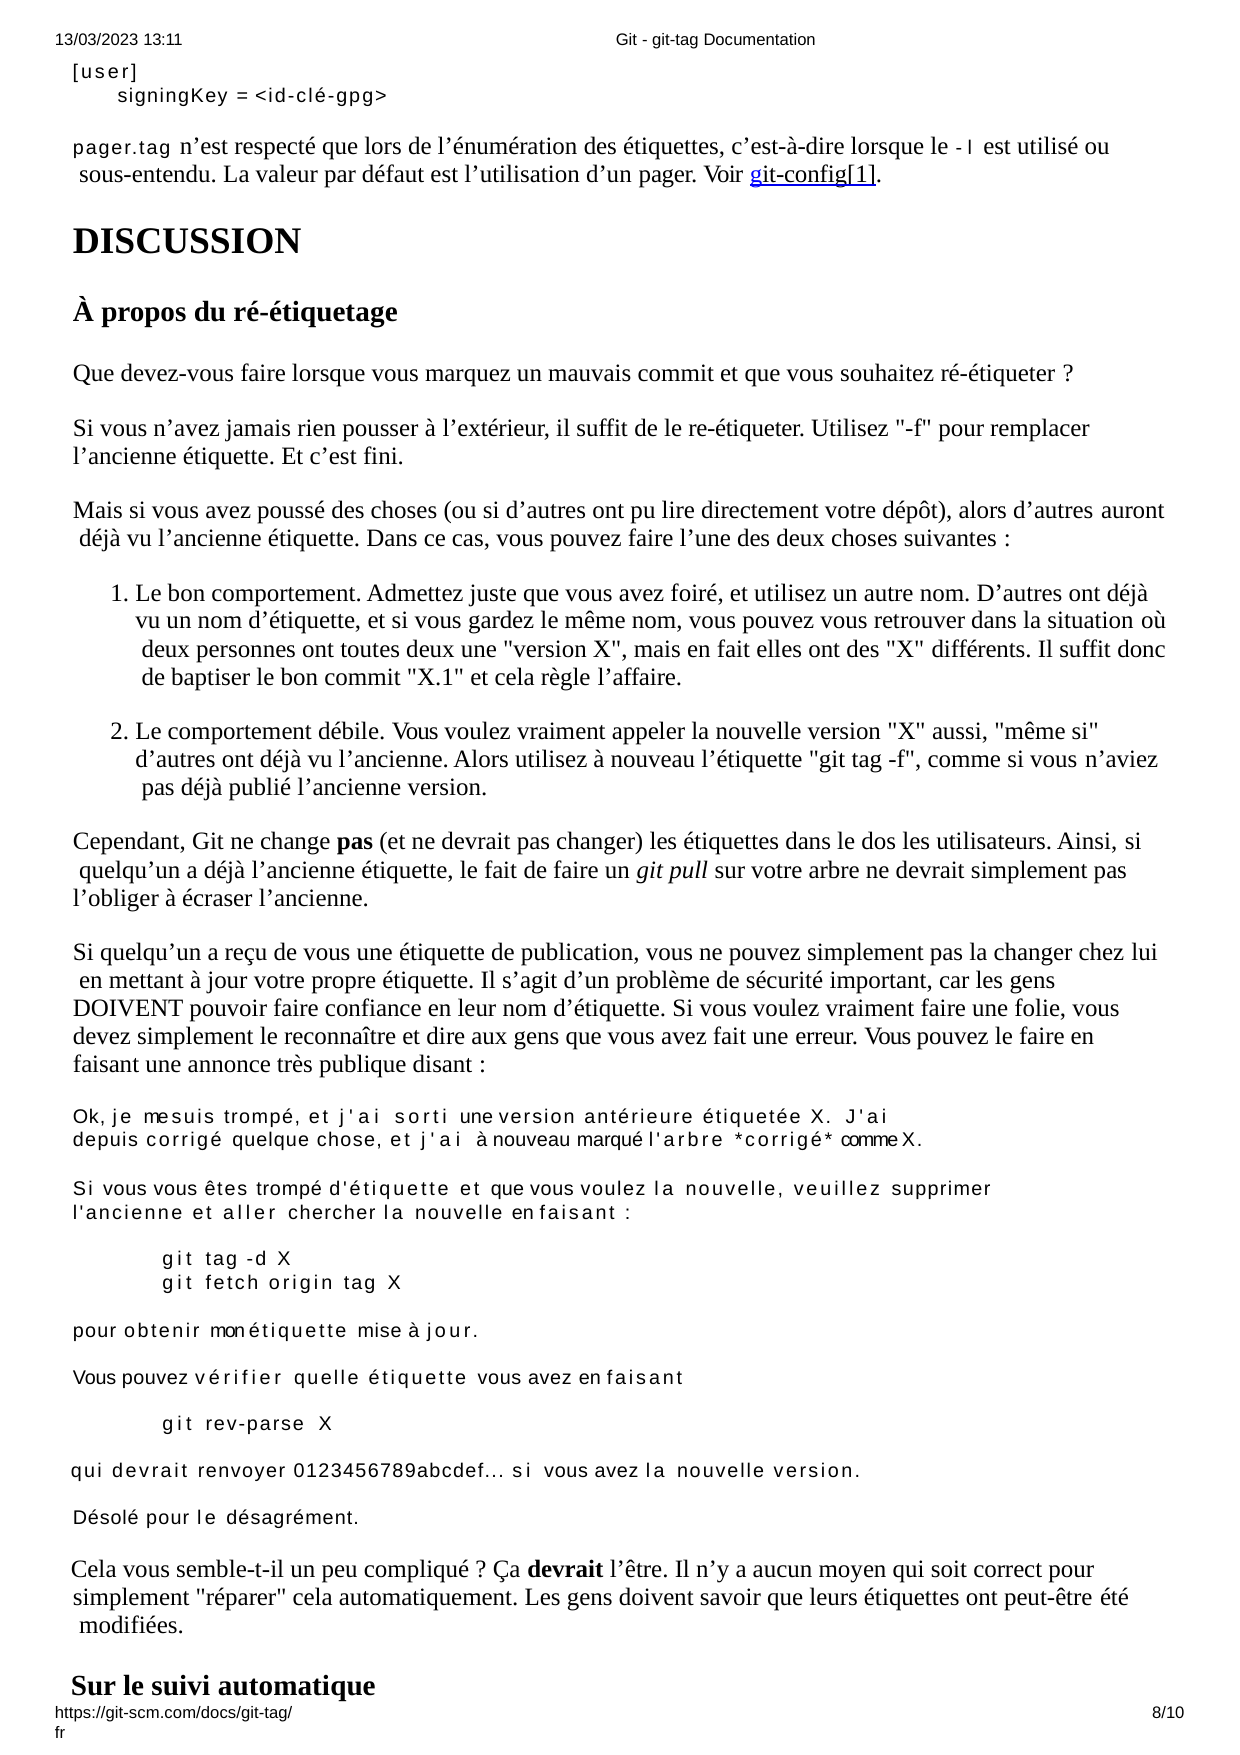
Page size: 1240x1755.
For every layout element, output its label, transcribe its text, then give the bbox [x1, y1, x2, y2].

slide_number 8/10 [1145, 1701, 1187, 1755]
text_box pager.tag n’est respecté que lors de l’énumération des étiquettes, c’est-à-dire lorsque le -l est utilisé ou sous-entendu. La valeur par défaut est l’utilisation d’un pager. Voir git-config[1]. DISCUSSION À propos du ré-étiquetage Que devez-vous faire lorsque vous marquez un mauvais commit et que vous souhaitez ré-étiqueter ? Si vous n’avez jamais rien pousser à l’extérieur, il suffit de le re-étiqueter. Utilisez "-f" pour remplacer l’ancienne étiquette. Et c’est fini. Mais si vous avez poussé des choses (ou si d’autres ont pu lire directement votre dépôt), alors d’autres auront déjà vu l’ancienne étiquette. Dans ce cas, vous pouvez faire l’une des deux choses suivantes : Le bon comportement. Admettez juste que vous avez foiré, et utilisez un autre nom. D’autres ont déjà vu un nom d’étiquette, et si vous gardez le même nom, vous pouvez vous retrouver dans la situation où deux personnes ont toutes deux une "version X", mais en fait elles ont des "X" différents. Il suffit donc de baptiser le bon commit "X.1" et cela règle l’affaire. Le comportement débile. Vous voulez vraiment appeler la nouvelle version "X" aussi, "même si" d’autres ont déjà vu l’ancienne. Alors utilisez à nouveau l’étiquette "git tag -f", comme si vous n’aviez pas déjà publié l’ancienne version. Cependant, Git ne change pas (et ne devrait pas changer) les étiquettes dans le dos les utilisateurs. Ainsi, si quelqu’un a déjà l’ancienne étiquette, le fait de faire un git pull sur votre arbre ne devrait simplement pas l’obliger à écraser l’ancienne. Si quelqu’un a reçu de vous une étiquette de publication, vous ne pouvez simplement pas la changer chez lui en mettant à jour votre propre étiquette. Il s’agit d’un problème de sécurité important, car les gens DOIVENT pouvoir faire confiance en leur nom d’étiquette. Si vous voulez vraiment faire une folie, vous devez simplement le reconnaître et dire aux gens que vous avez fait une erreur. Vous pouvez le faire en faisant une annonce très publique disant : Ok, je me suis trompé, et j'ai sorti une version antérieure étiquetée X. J'ai depuis corrigé quelque chose, et j'ai à nouveau marqué l'arbre *corrigé* comme X. Si vous vous êtes trompé d'étiquette et que vous voulez la nouvelle, veuillez supprimer l'ancienne et aller chercher la nouvelle en faisant : git tag -d X git fetch origin tag X pour obtenir mon étiquette mise à jour. Vous pouvez vérifier quelle étiquette vous avez en faisant git rev-parse X qui devrait renvoyer 0123456789abcdef... si vous avez la nouvelle version. Désolé pour le désagrément. Cela vous semble-t-il un peu compliqué ? Ça devrait l’être. Il n’y a aucun moyen qui soit correct pour simplement "réparer" cela automatiquement. Les gens doivent savoir que leurs étiquettes ont peut-être été modifiées. Sur le suivi automatique [70, 127, 1170, 1701]
footer https://git-scm.com/docs/git-tag/fr [53, 1701, 303, 1755]
text_box 13/03/2023 13:11 [user] signingKey = <id-clé-gpg> [52, 19, 399, 107]
text_box Git - git-tag Documentation [613, 27, 818, 50]
